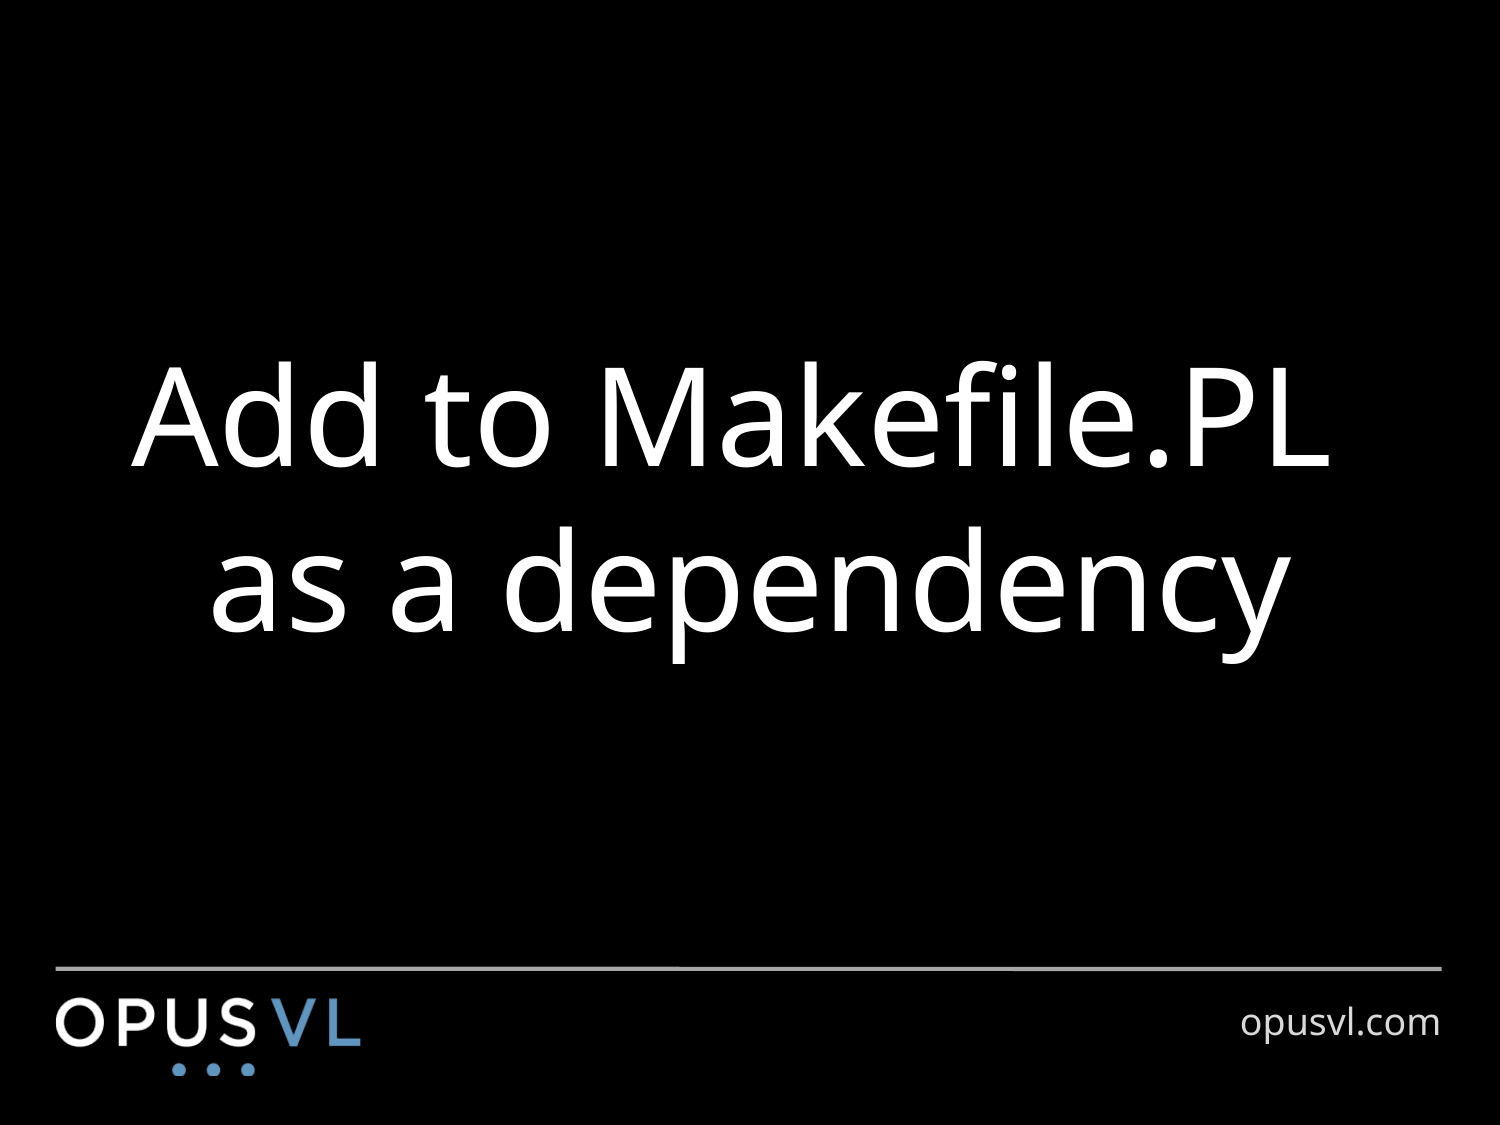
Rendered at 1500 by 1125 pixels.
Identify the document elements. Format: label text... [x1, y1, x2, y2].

title Add to Makefile.PL as a dependency [75, 19, 1425, 969]
